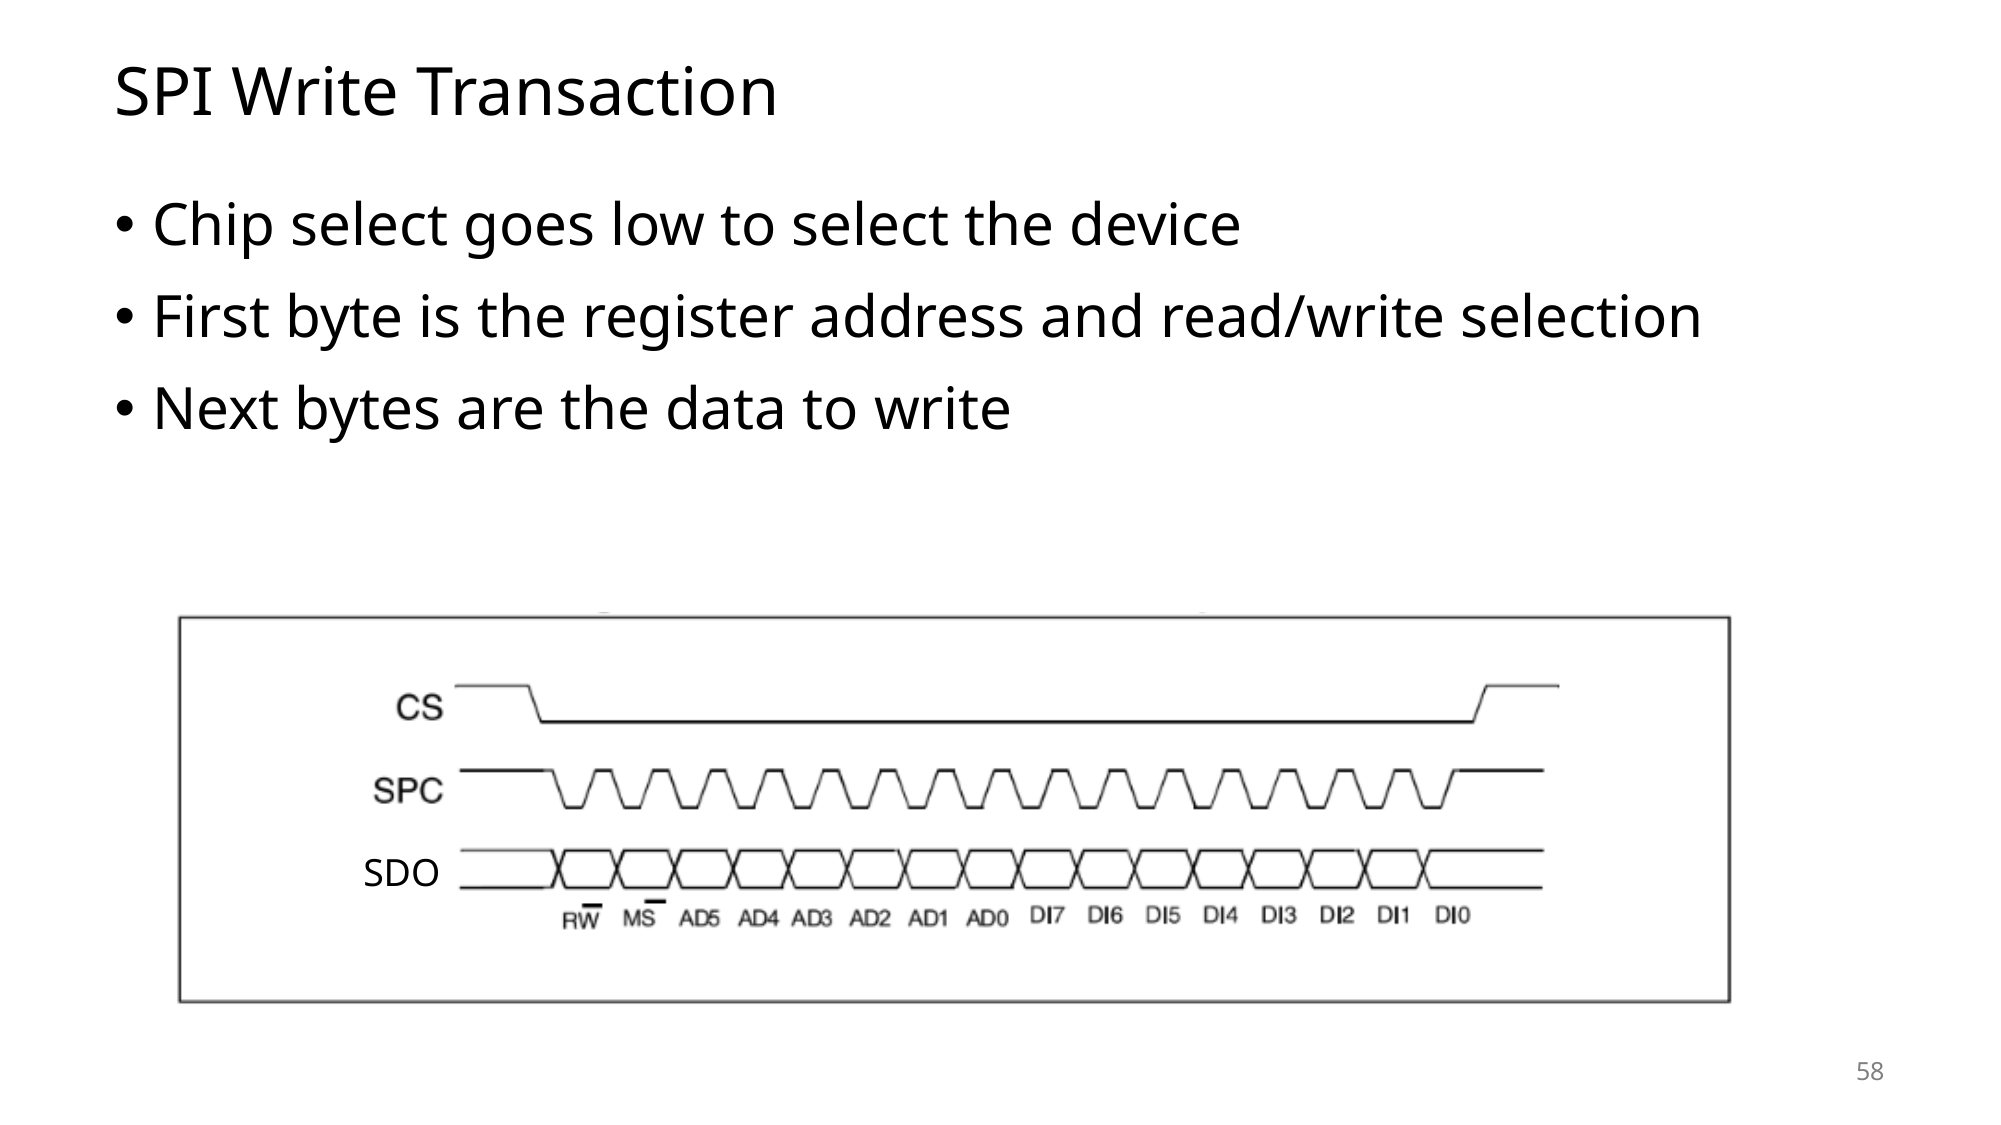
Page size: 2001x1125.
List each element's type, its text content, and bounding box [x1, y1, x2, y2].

title SPI Write Transaction [99, 37, 1900, 150]
list Chip select goes low to select the device First byte is the register address and read/write selection Next bytes are the data to write [99, 187, 1900, 1013]
slide_number 58 [1749, 1042, 1900, 1103]
picture [163, 612, 1750, 1013]
